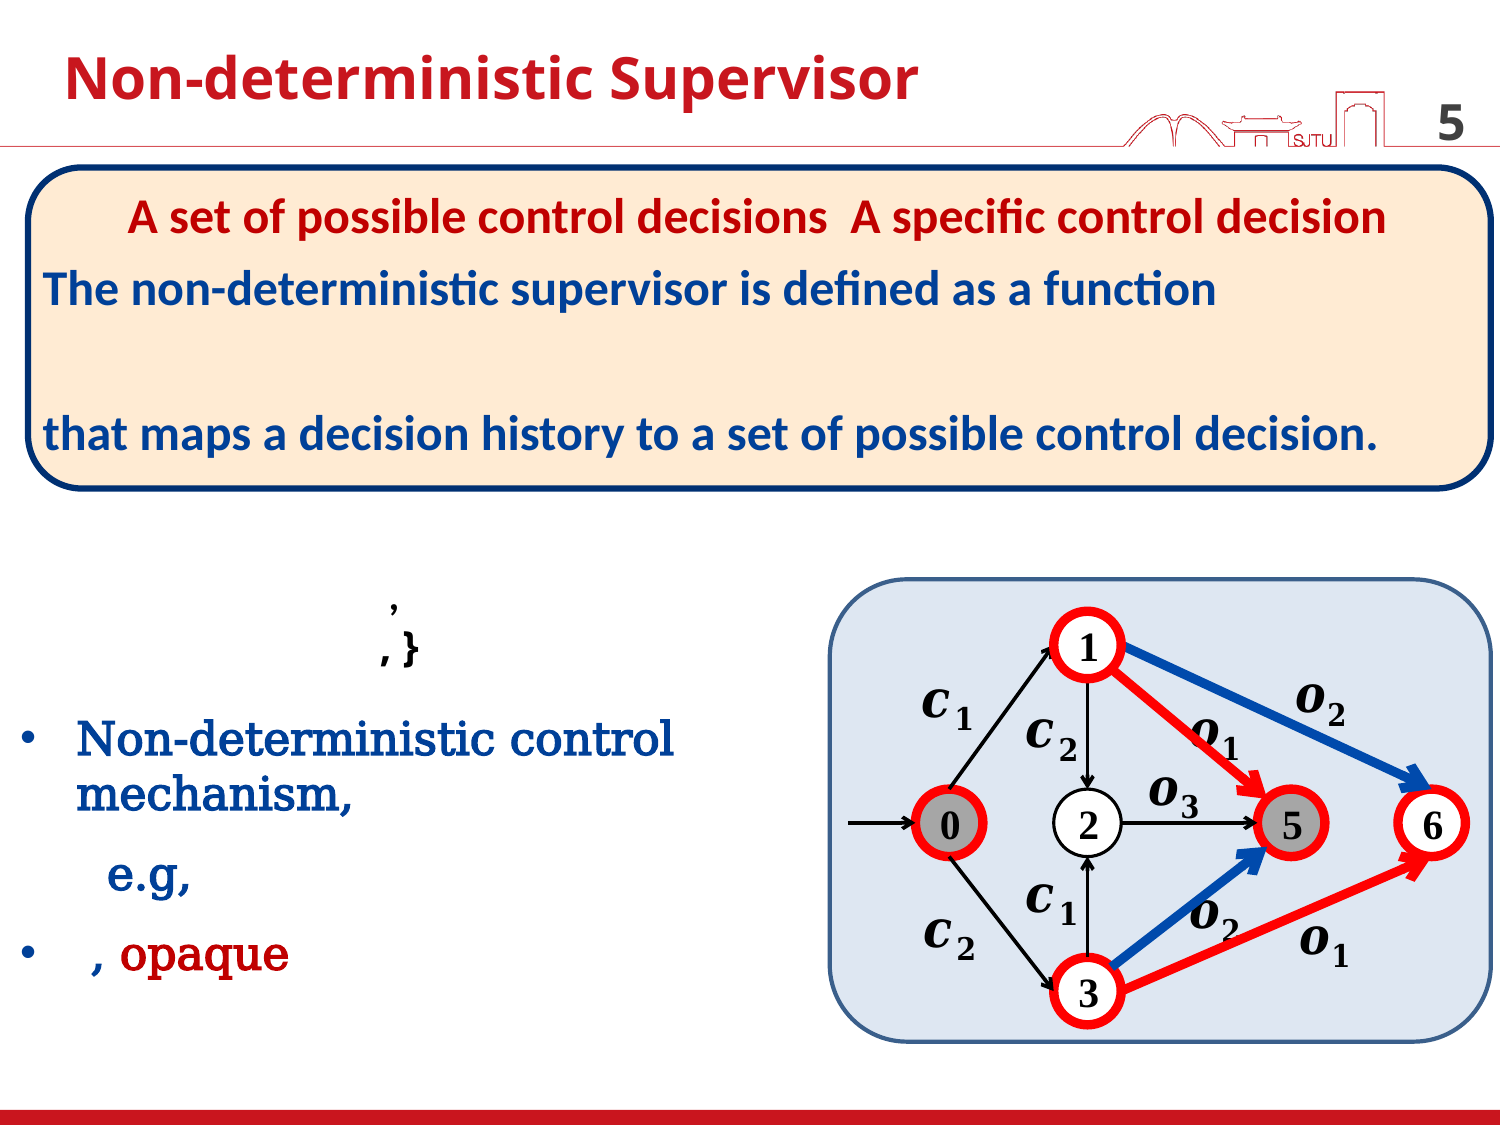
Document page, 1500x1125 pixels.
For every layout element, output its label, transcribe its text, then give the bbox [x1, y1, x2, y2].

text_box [1121, 856, 1432, 992]
text_box 0 [914, 788, 984, 858]
text_box 1 [1052, 610, 1123, 680]
text_box [26, 166, 1492, 490]
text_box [1111, 668, 1268, 799]
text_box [949, 856, 1054, 992]
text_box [1111, 846, 1268, 968]
text_box Non-deterministic Supervisor [48, 41, 1423, 137]
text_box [1121, 644, 1432, 790]
text_box 2 [1052, 788, 1123, 858]
text_box 6 [1396, 788, 1467, 858]
picture [0, 91, 1422, 147]
text_box 5 [1422, 83, 1500, 158]
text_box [949, 644, 1054, 790]
text_box [829, 579, 1491, 1042]
text_box 5 [1256, 790, 1326, 856]
text_box 3 [1052, 956, 1122, 1026]
